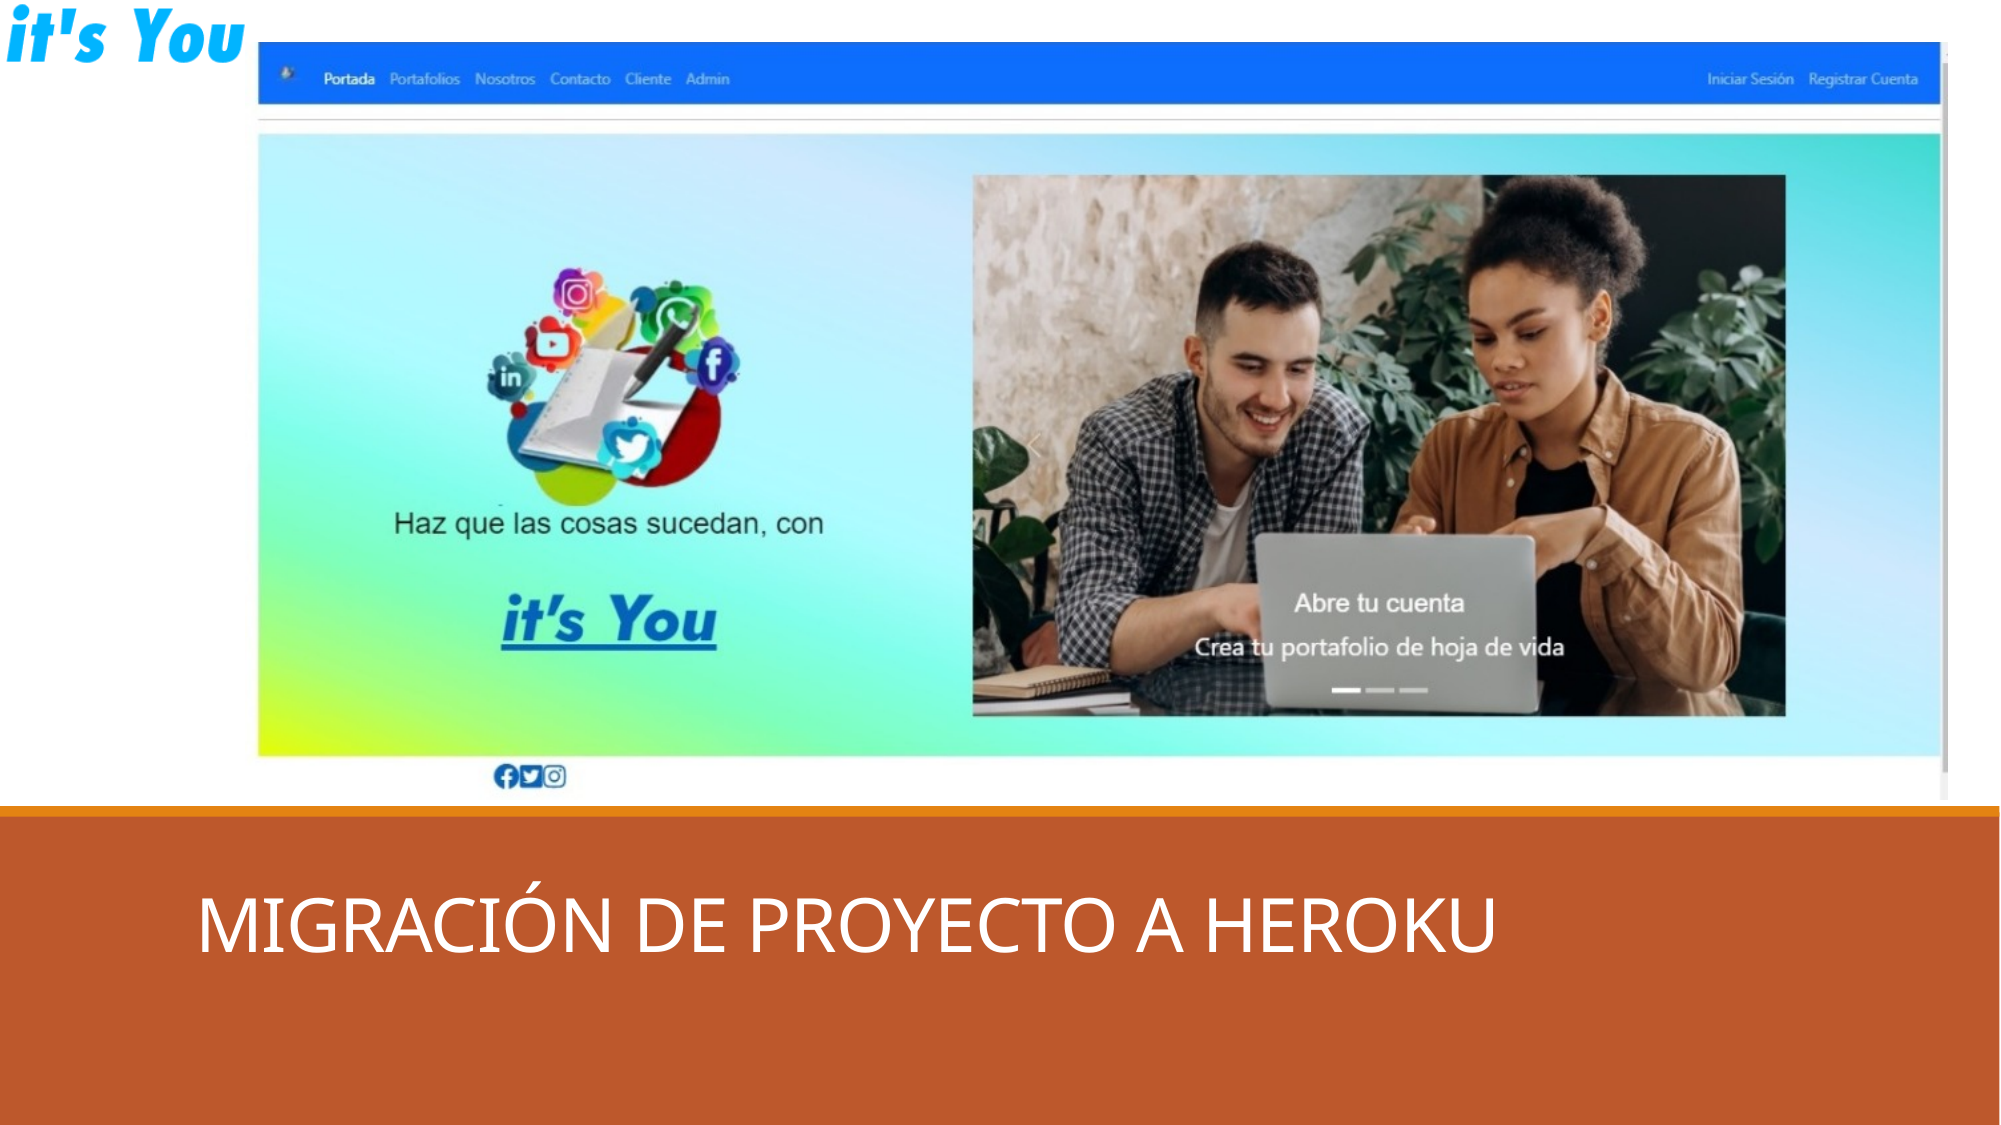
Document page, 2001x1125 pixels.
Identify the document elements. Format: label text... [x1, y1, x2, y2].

title MIGRACIÓN DE PROYECTO A HEROKU [180, 832, 1839, 968]
picture [0, 0, 1948, 801]
